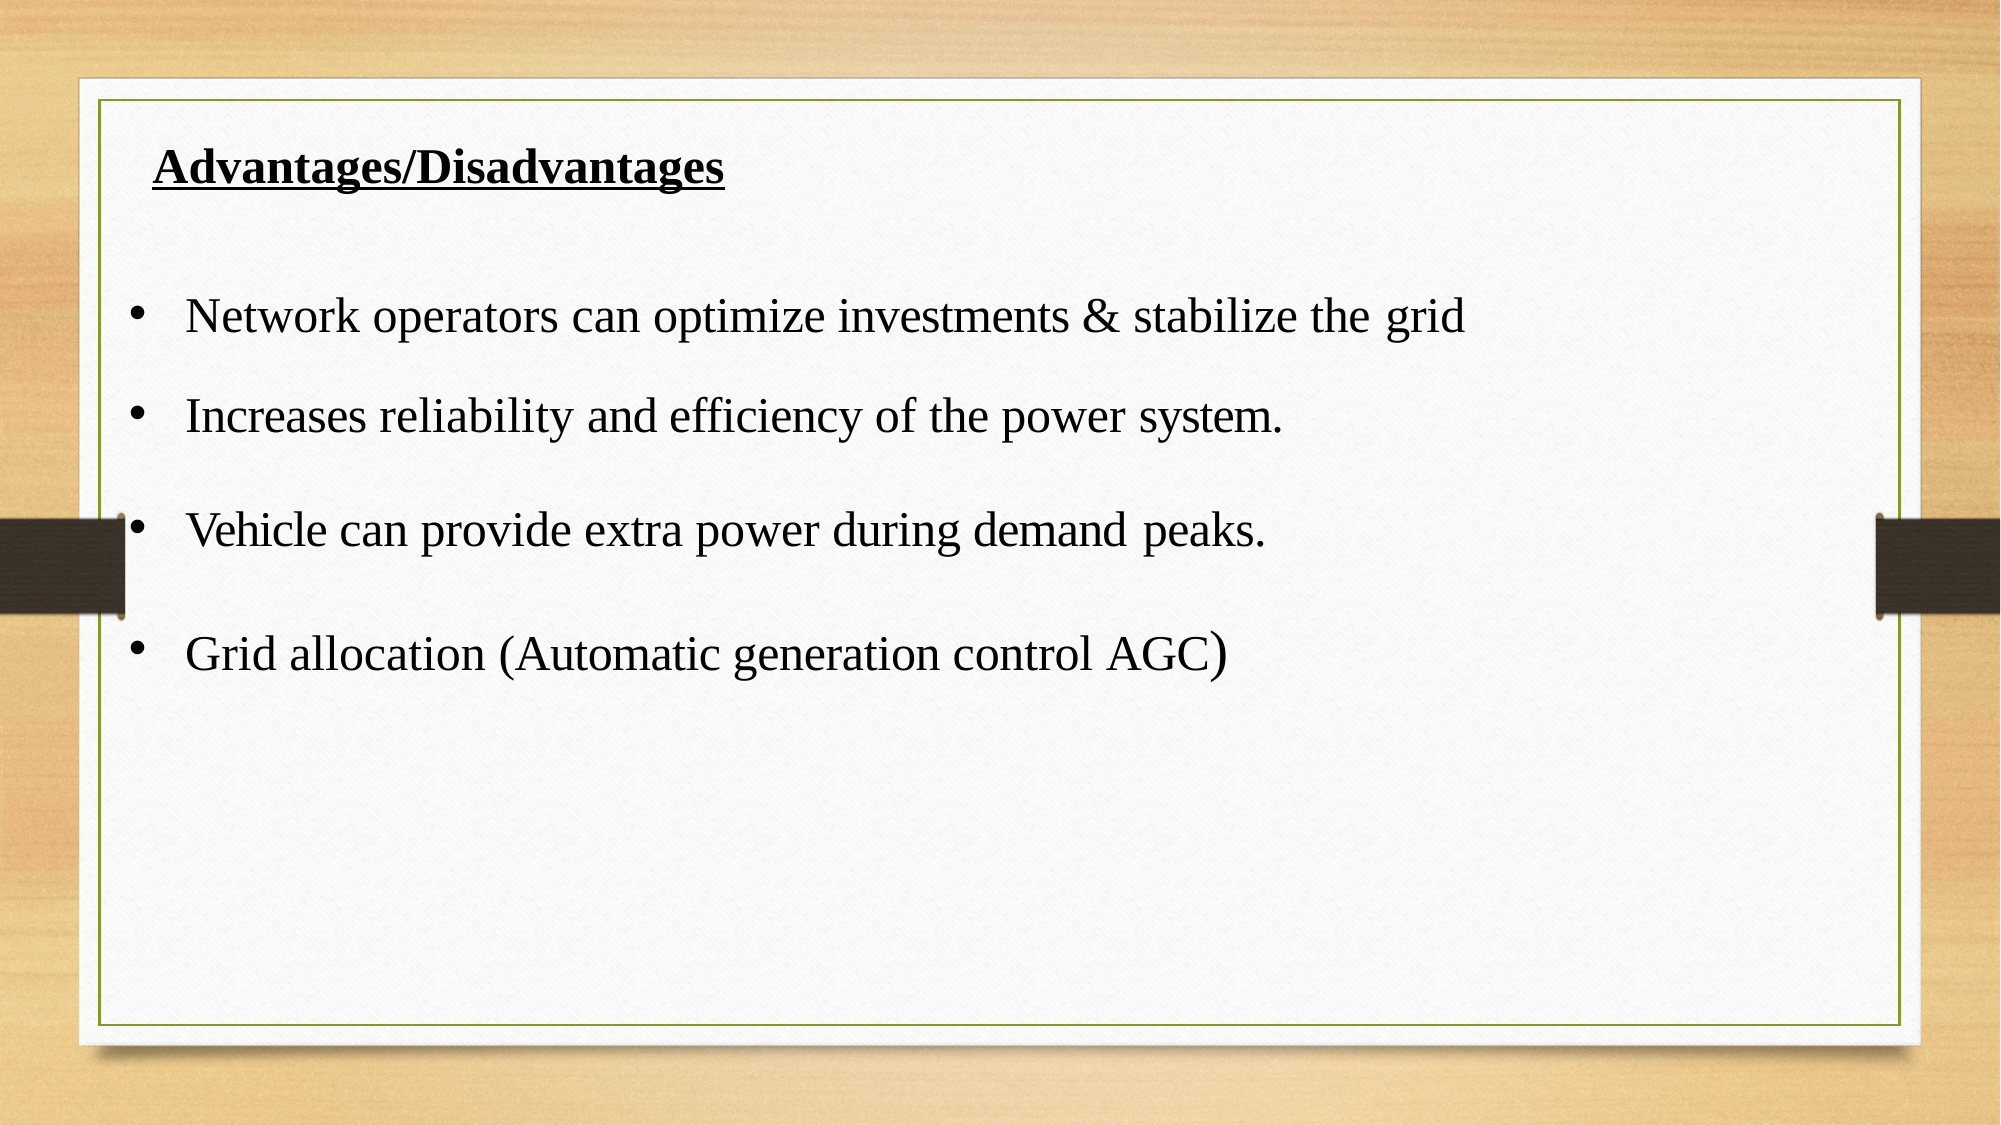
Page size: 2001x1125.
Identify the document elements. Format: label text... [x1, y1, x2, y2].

text_box Advantages/Disadvantages Network operators can optimize investments & stabilize the grid Increases reliability and efficiency of the power system. Vehicle can provide extra power during demand peaks. Grid allocation (Automatic generation control AGC) [126, 131, 1477, 682]
picture [0, 0, 2001, 1125]
